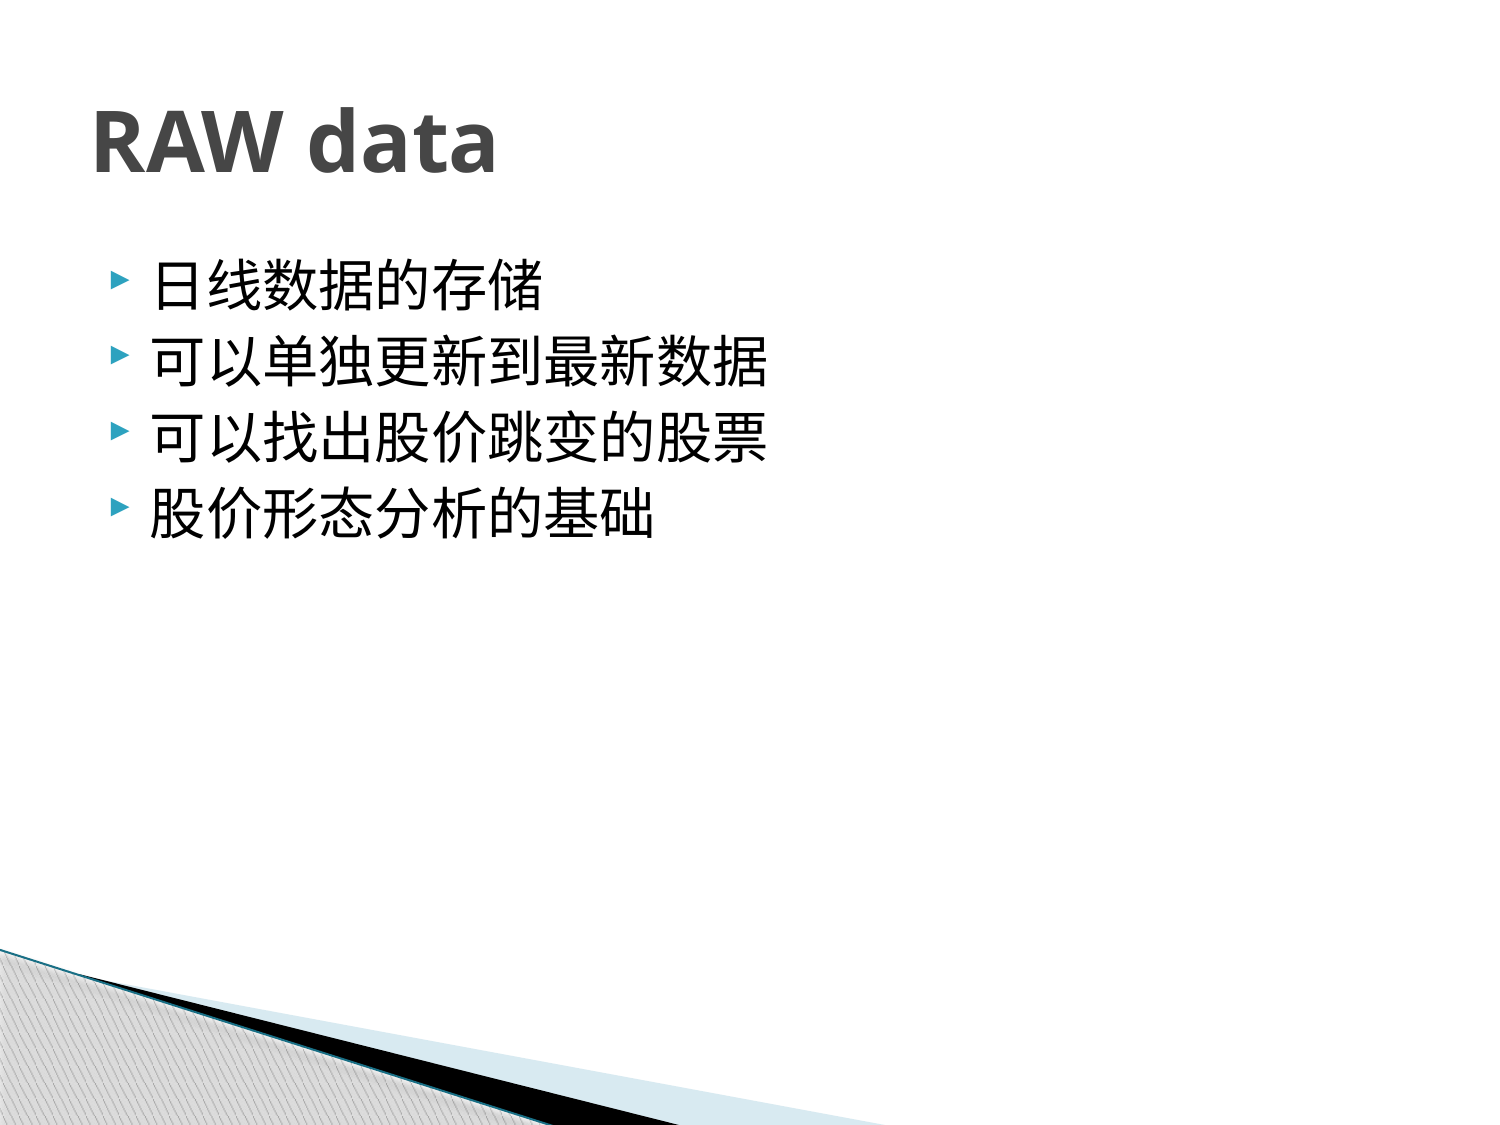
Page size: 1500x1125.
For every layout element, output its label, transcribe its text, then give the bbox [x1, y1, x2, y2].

title RAW data [75, 45, 1425, 233]
list 日线数据的存储 可以单独更新到最新数据 可以找出股价跳变的股票 股价形态分析的基础 [75, 243, 1425, 986]
